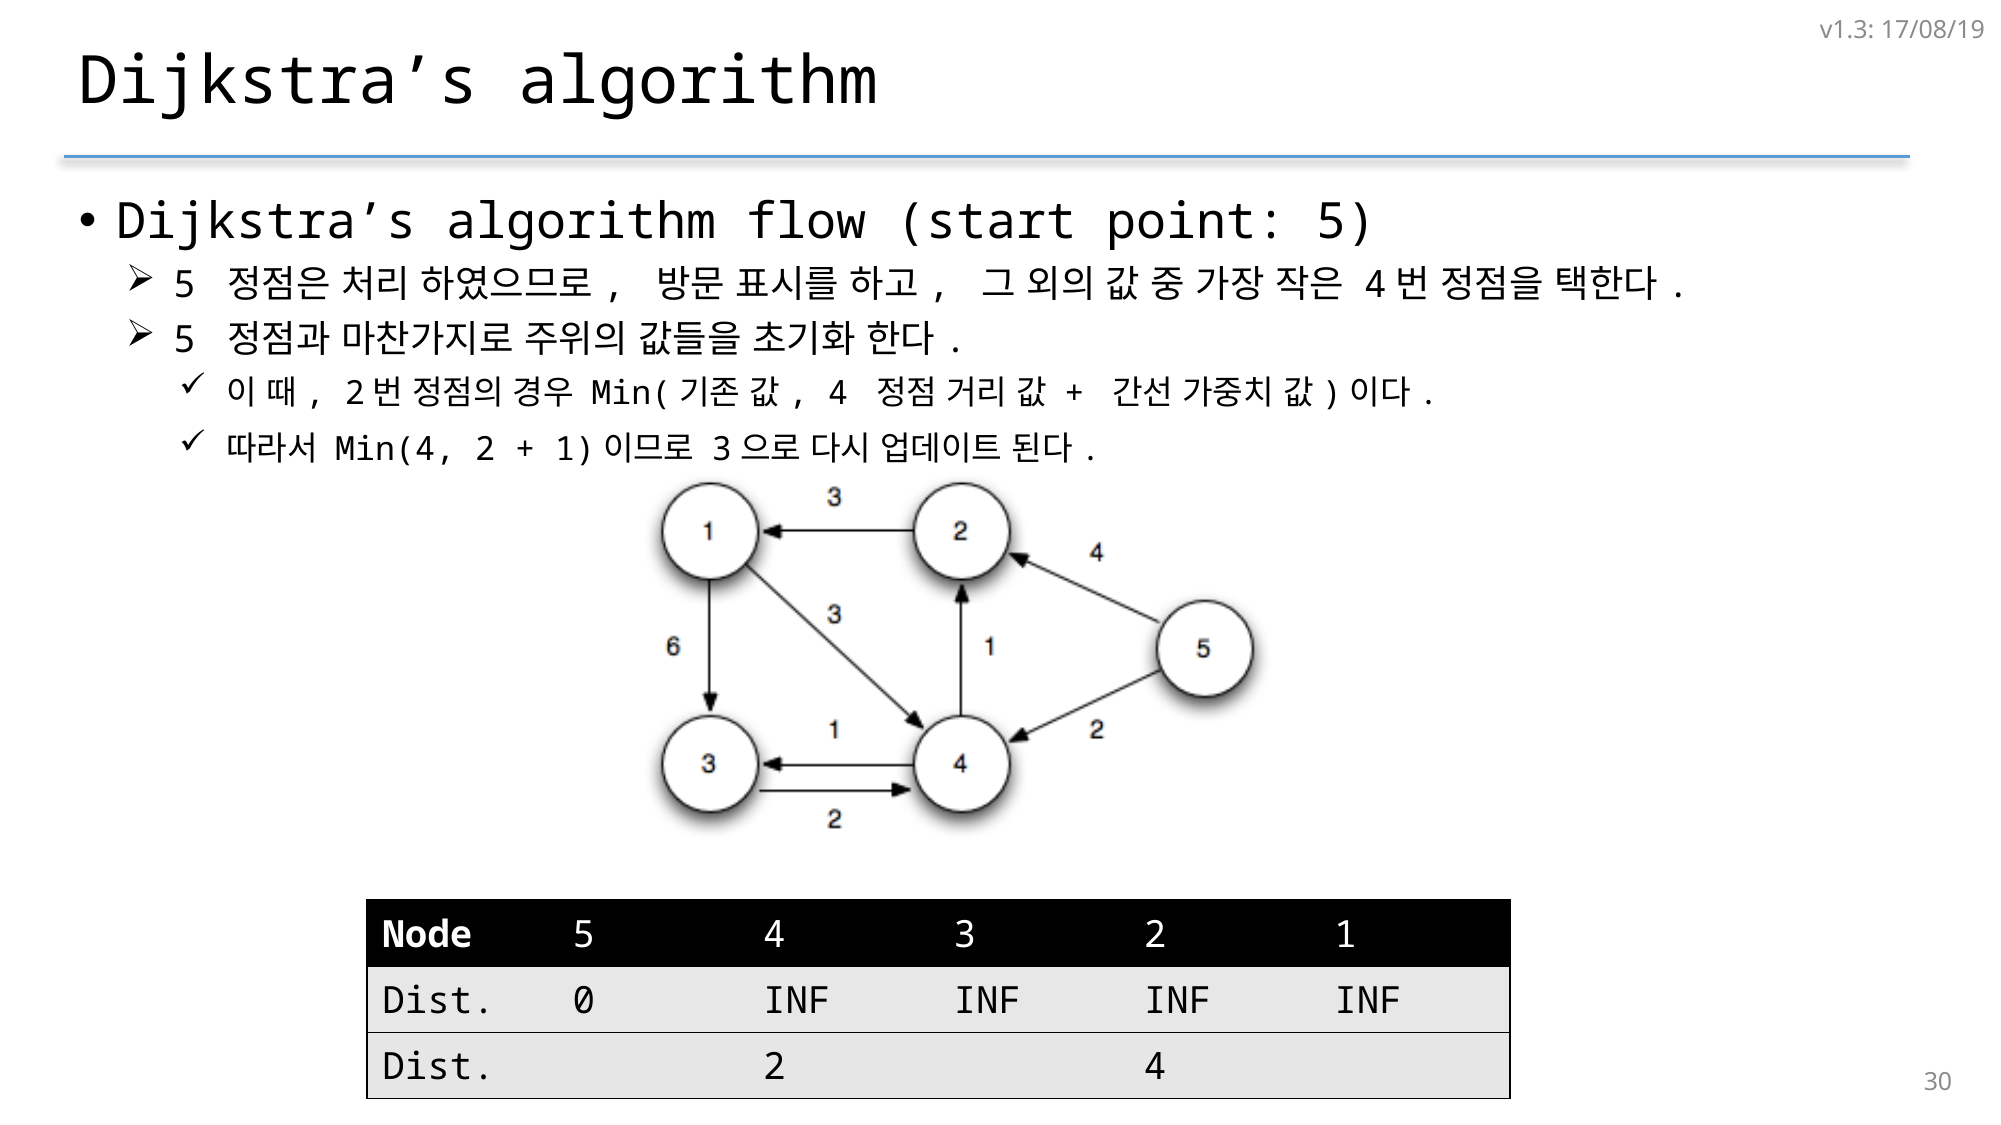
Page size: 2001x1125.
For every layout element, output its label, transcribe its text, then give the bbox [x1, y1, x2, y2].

table_cell 2 [748, 1033, 939, 1098]
list Dijkstra’s algorithm flow (start point: 5) 5 정점은 처리 하였으므로, 방문 표시를 하고, 그 외의 값 중 가장 작은 4번 정점을 택한다. 5 정점과 마찬가지로 주위의 값들을 초기화 한다. 이 때, 2번 정점의 경우 Min(기존 값, 4 정점 거리 값 + 간선 가중치 값)이다. 따라서 Min(4, 2 + 1)이므로 3으로 다시 업데이트 된다. [63, 188, 1911, 1083]
table_header 5 [558, 901, 748, 965]
table_cell INF [939, 967, 1129, 1032]
table_cell Dist. [368, 967, 558, 1032]
table_header 4 [748, 901, 939, 965]
title Dijkstra’s algorithm [63, 26, 1911, 138]
table_header Node [368, 901, 558, 965]
table_cell INF [1319, 967, 1509, 1032]
table_cell 0 [558, 967, 748, 1032]
table_cell 4 [1129, 1033, 1319, 1098]
table_cell [558, 1033, 748, 1098]
table_header 1 [1319, 901, 1509, 965]
table_cell [939, 1033, 1129, 1098]
table_header 3 [939, 901, 1129, 965]
table_cell Dist. [368, 1033, 558, 1098]
table_cell INF [748, 967, 939, 1032]
table_cell [1319, 1033, 1509, 1098]
table_header 2 [1129, 901, 1319, 965]
footer v1.3: 17/08/19 [1325, 0, 2000, 61]
table_cell INF [1129, 967, 1319, 1032]
picture [600, 451, 1278, 850]
slide_number 29 [1517, 1052, 1968, 1113]
